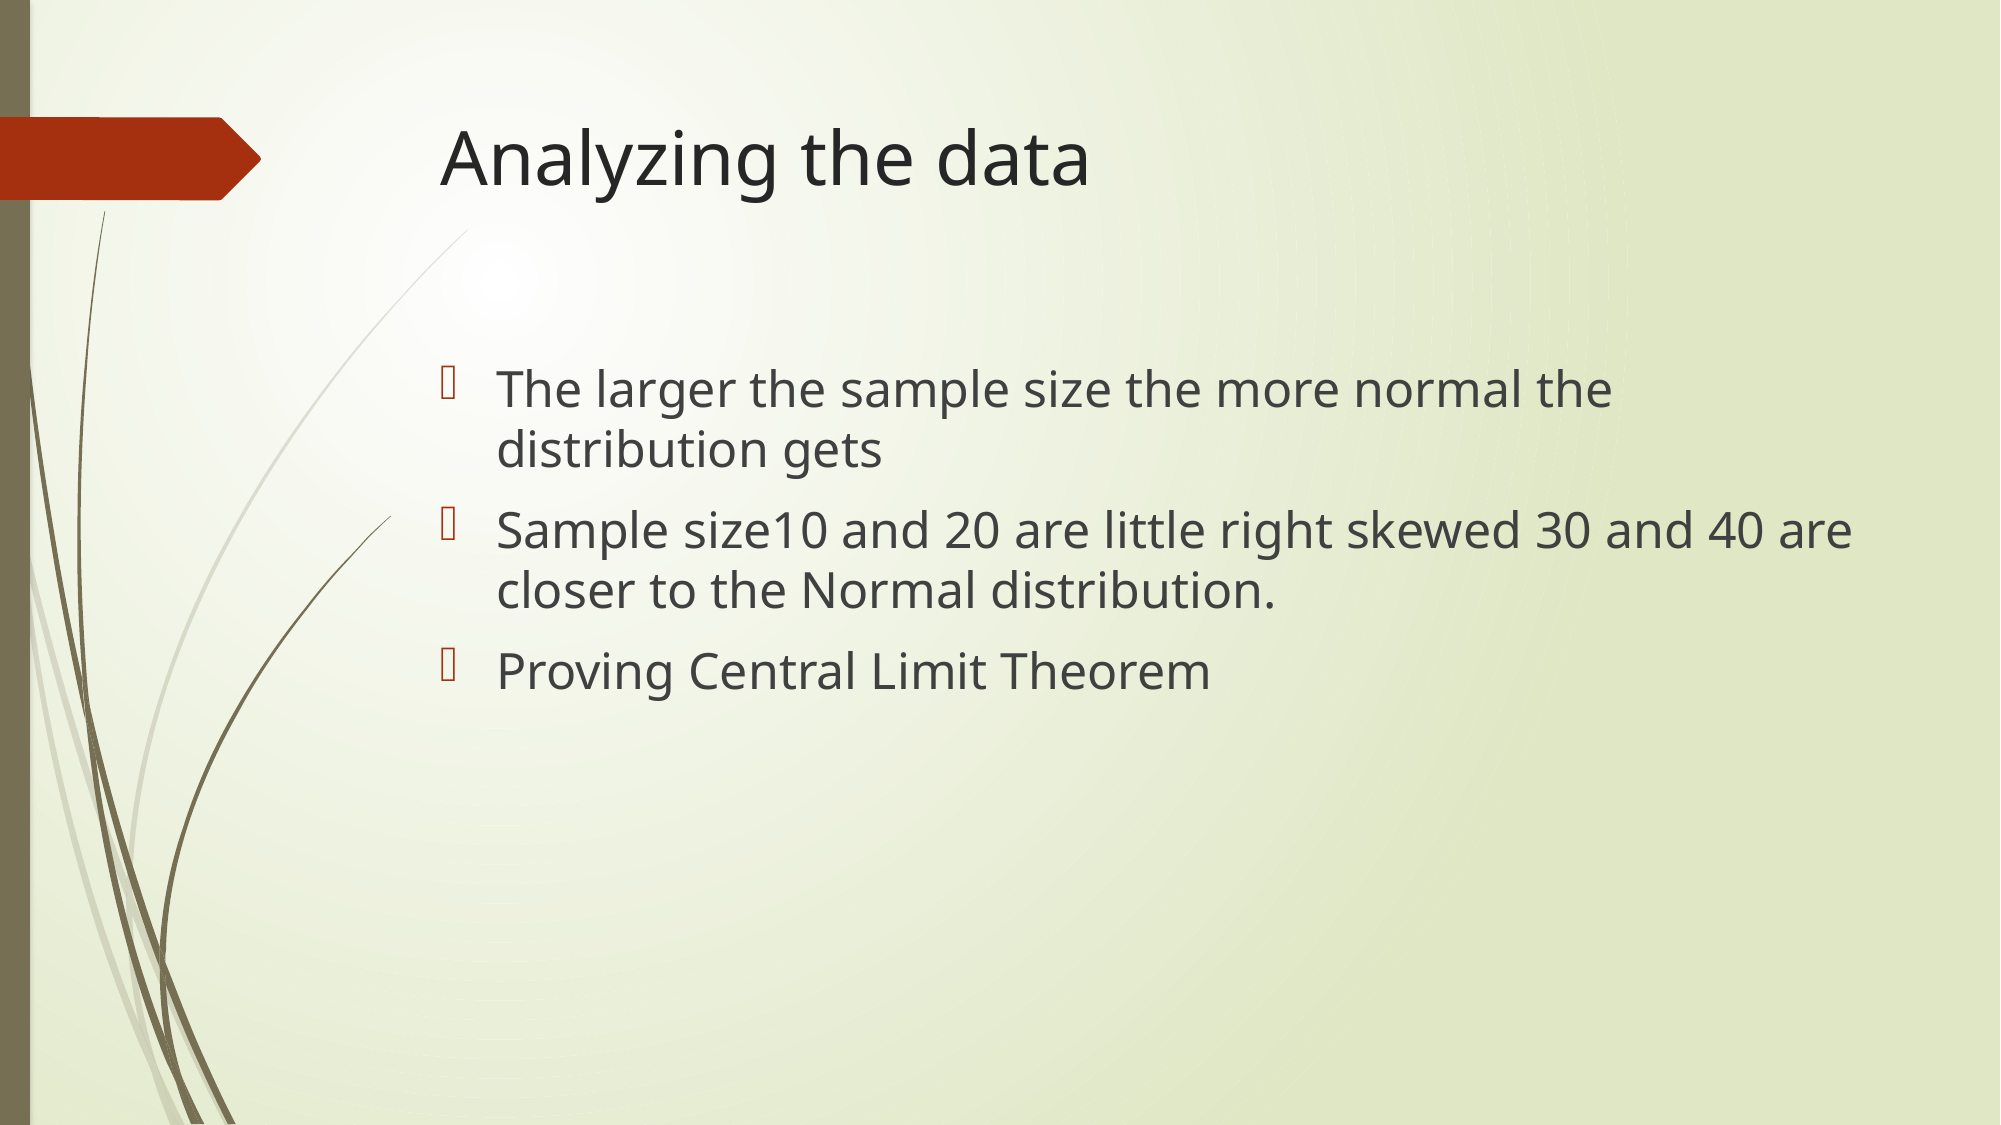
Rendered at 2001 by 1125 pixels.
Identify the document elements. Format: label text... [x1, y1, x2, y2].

list The larger the sample size the more normal the distribution gets Sample size10 and 20 are little right skewed 30 and 40 are closer to the Normal distribution. Proving Central Limit Theorem [424, 350, 1888, 970]
title Analyzing the data [425, 102, 1888, 313]
